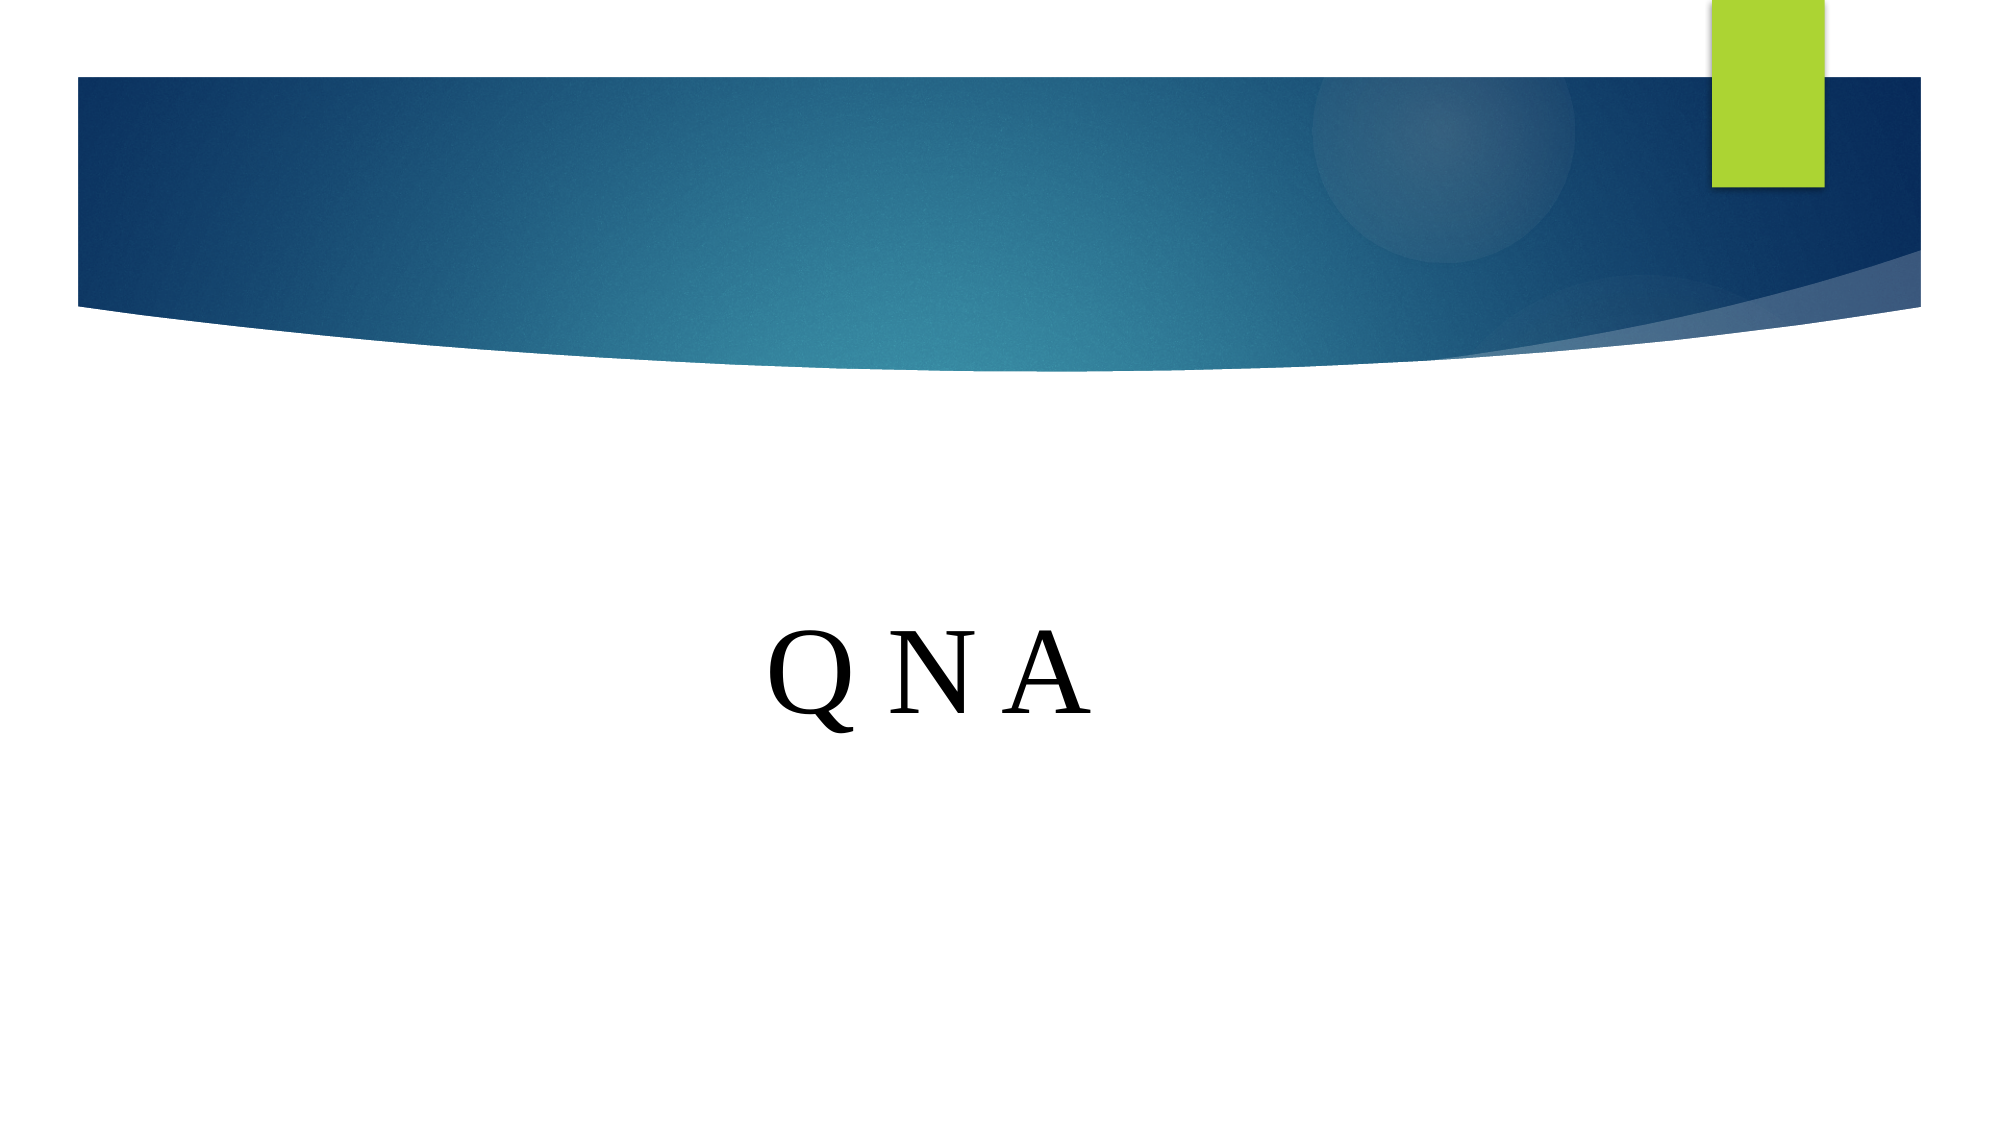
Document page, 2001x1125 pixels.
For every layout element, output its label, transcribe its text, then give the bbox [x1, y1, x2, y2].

title Q N A [210, 562, 1648, 764]
